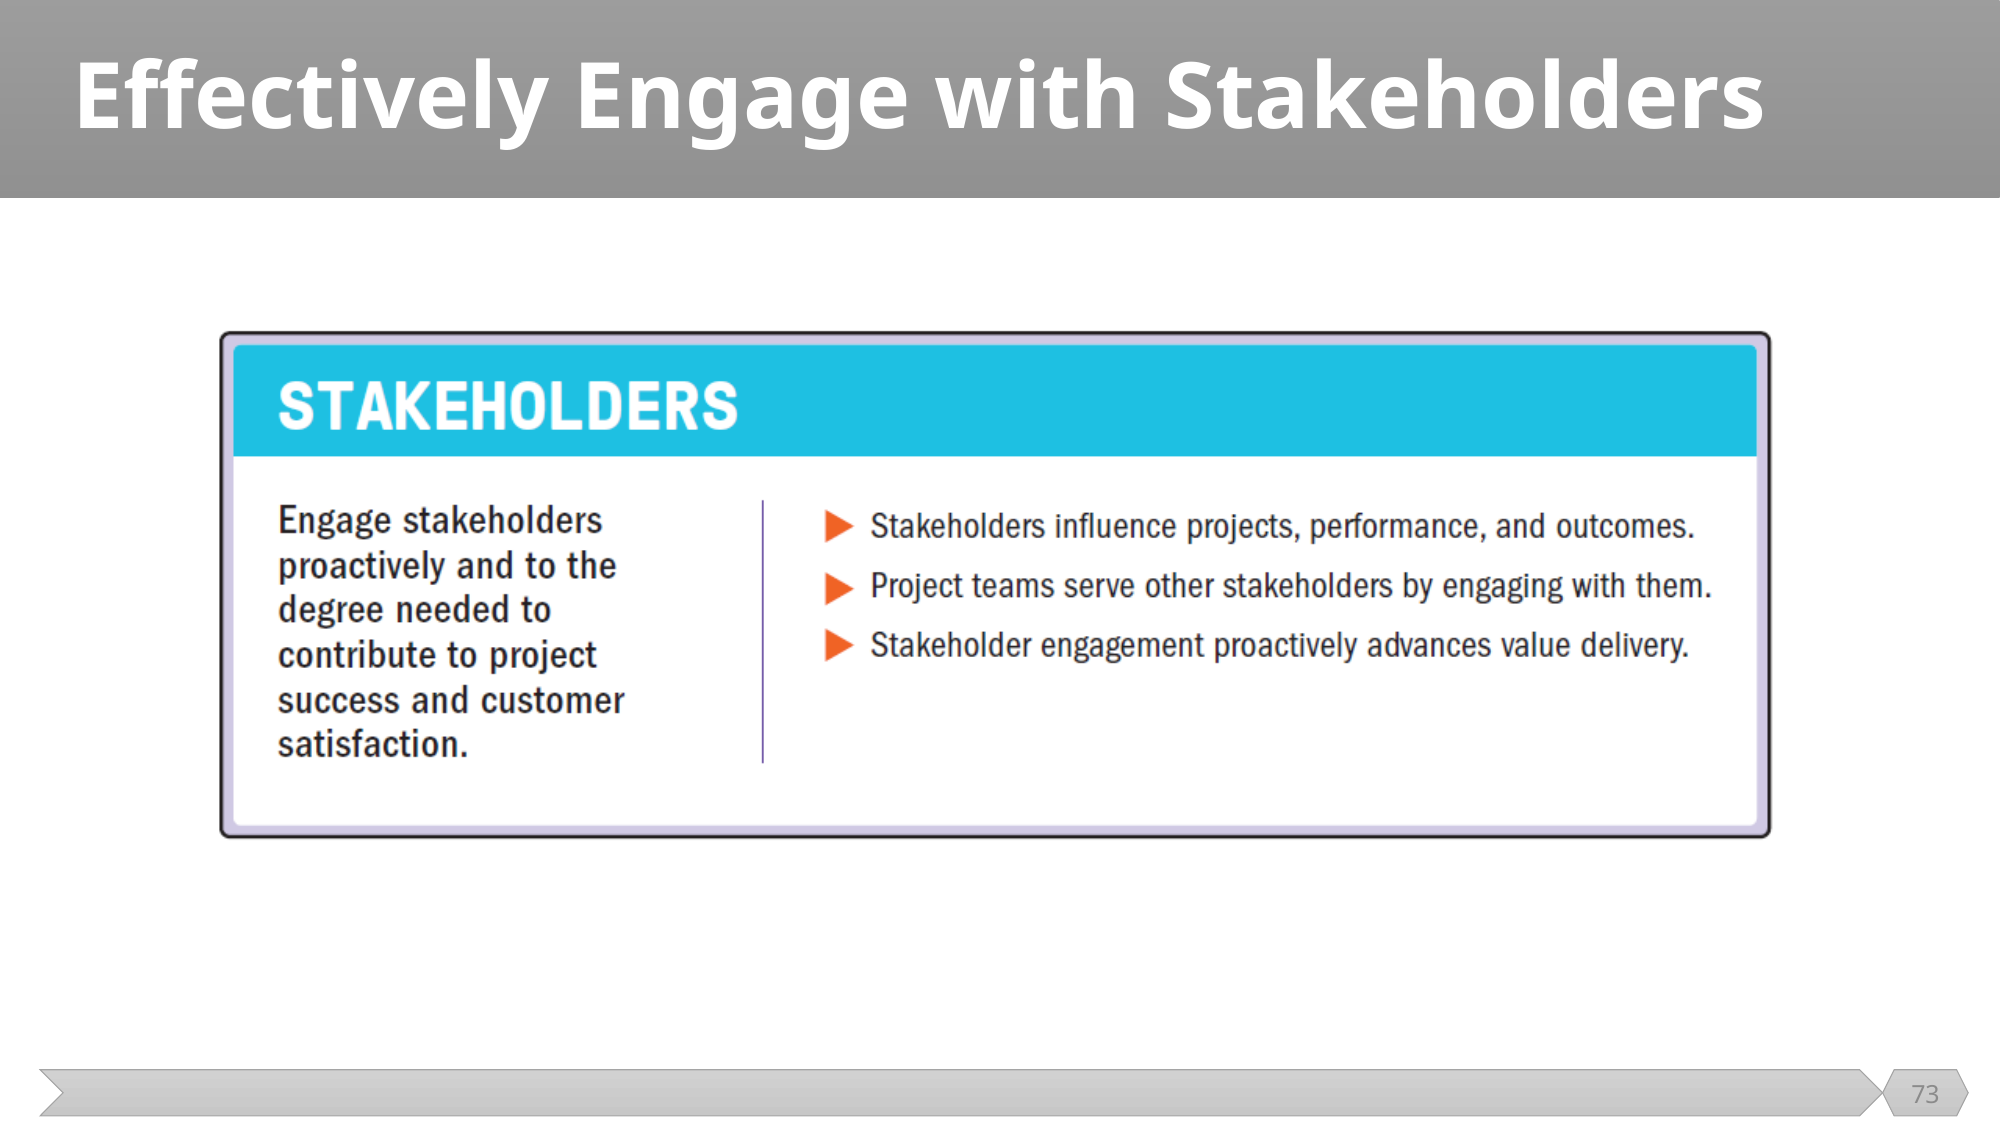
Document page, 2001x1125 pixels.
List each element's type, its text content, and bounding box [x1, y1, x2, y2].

picture [215, 322, 1785, 848]
title Effectively Engage with Stakeholders [56, 0, 1969, 199]
slide_number 73 [1882, 1065, 1969, 1125]
